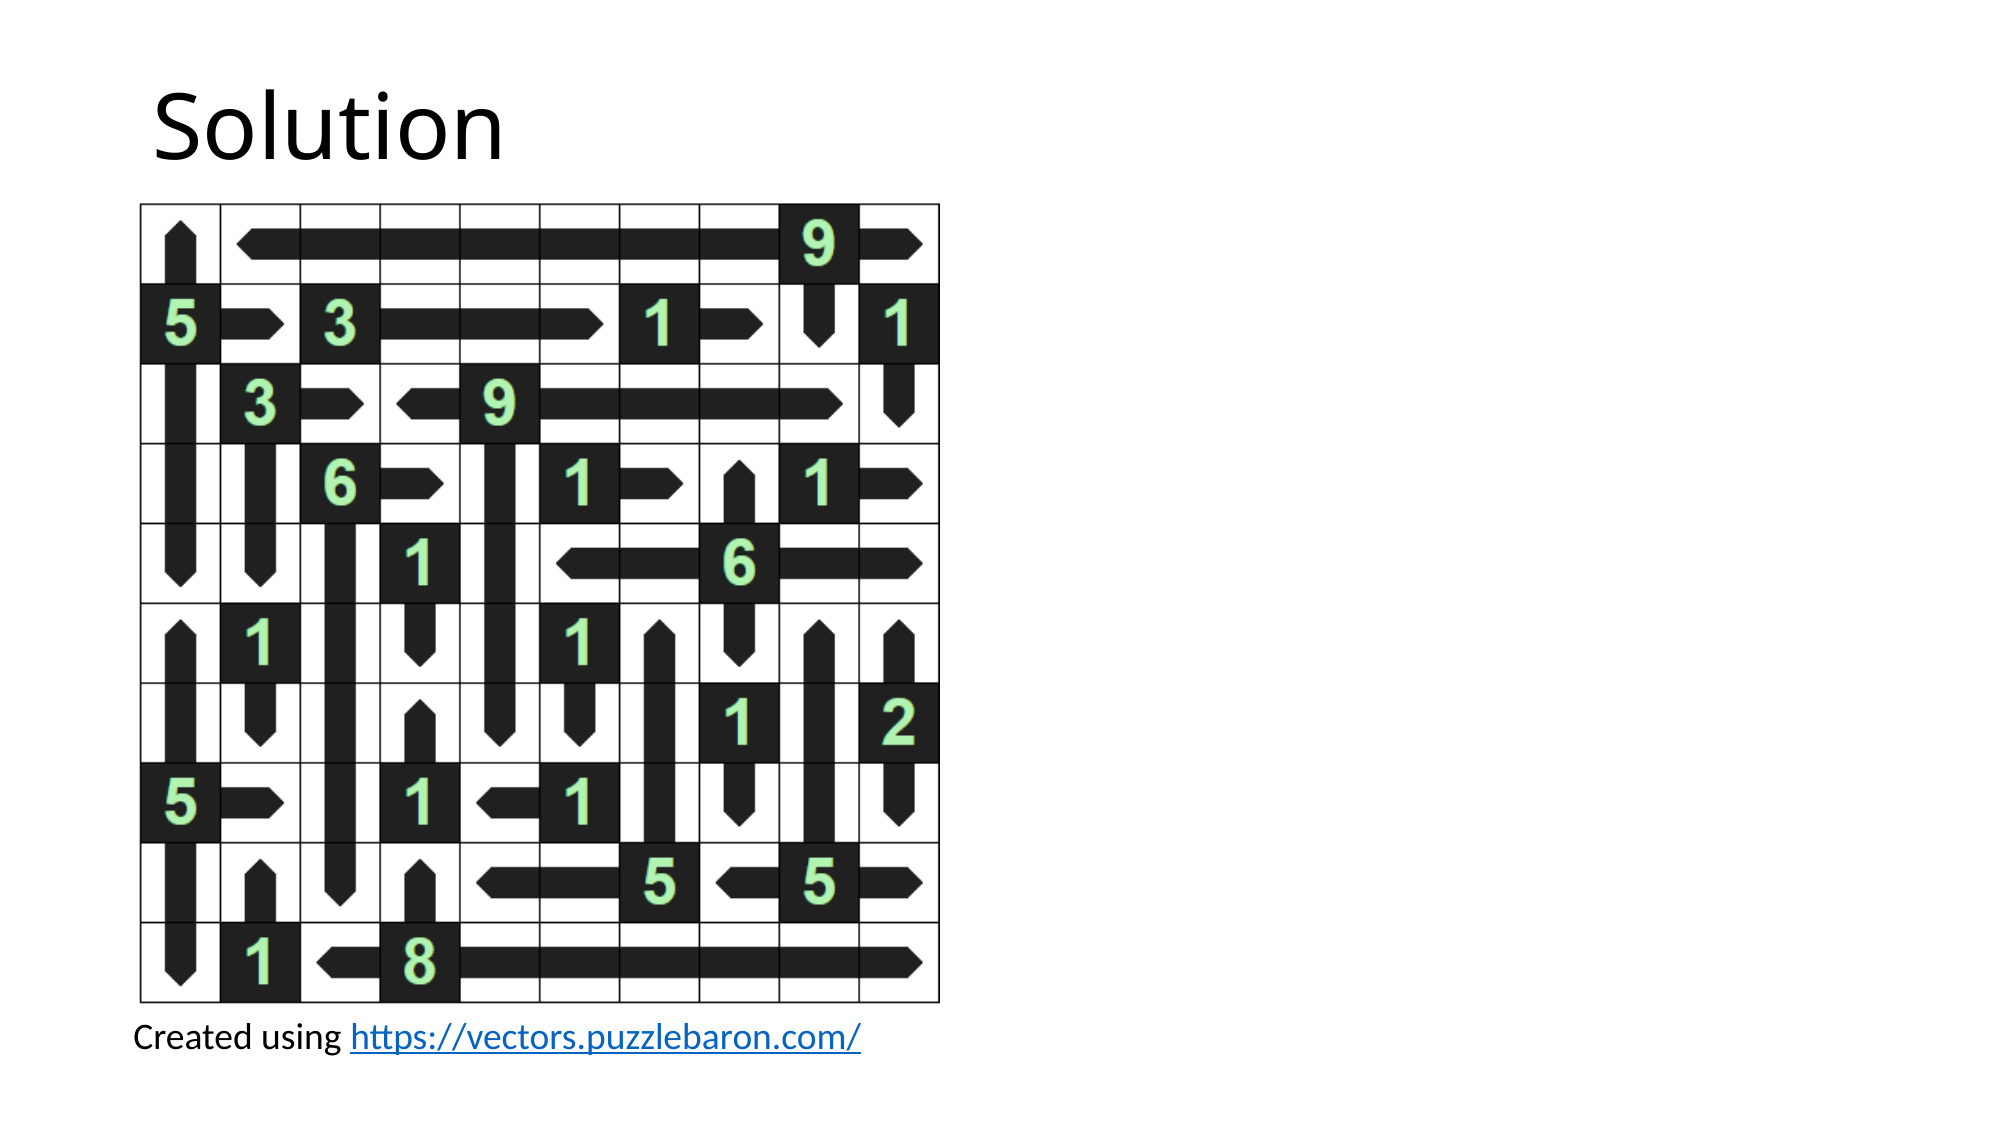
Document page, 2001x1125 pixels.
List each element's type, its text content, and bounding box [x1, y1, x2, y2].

text_box Created using https://vectors.puzzlebaron.com/ [118, 1004, 877, 1065]
title Solution [137, 59, 1863, 200]
picture [137, 199, 940, 1005]
